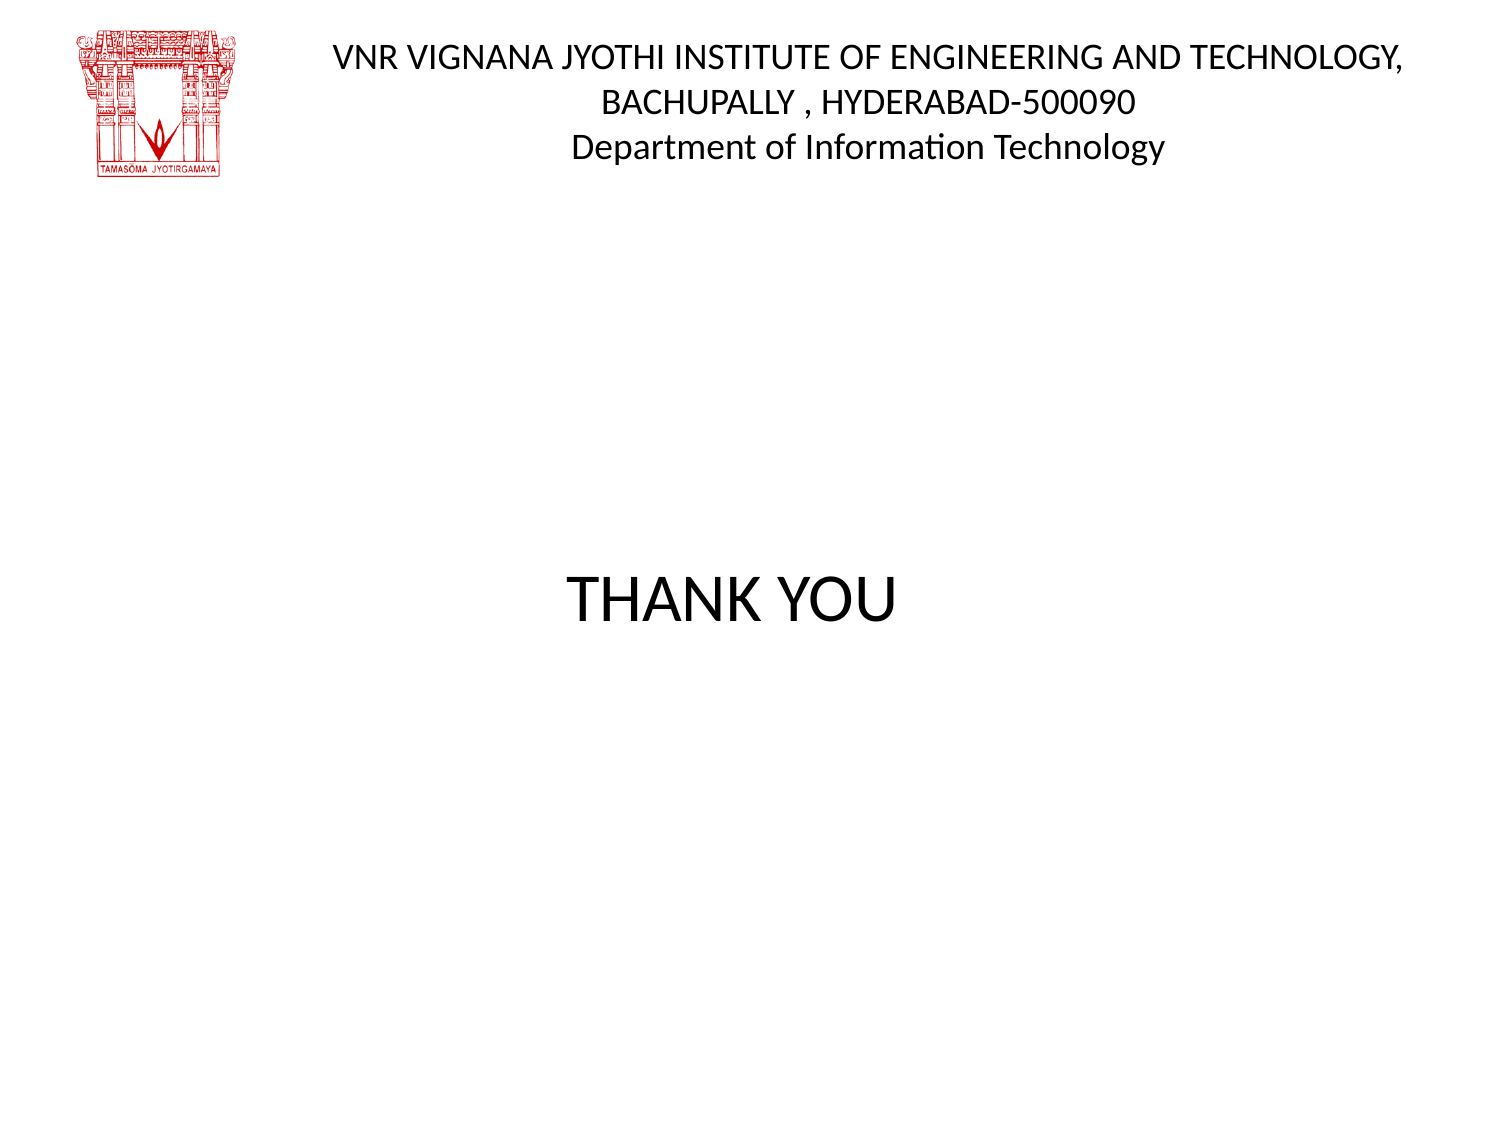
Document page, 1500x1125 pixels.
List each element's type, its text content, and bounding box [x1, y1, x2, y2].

title THANK YOU [303, 324, 1397, 875]
picture [75, 28, 237, 178]
